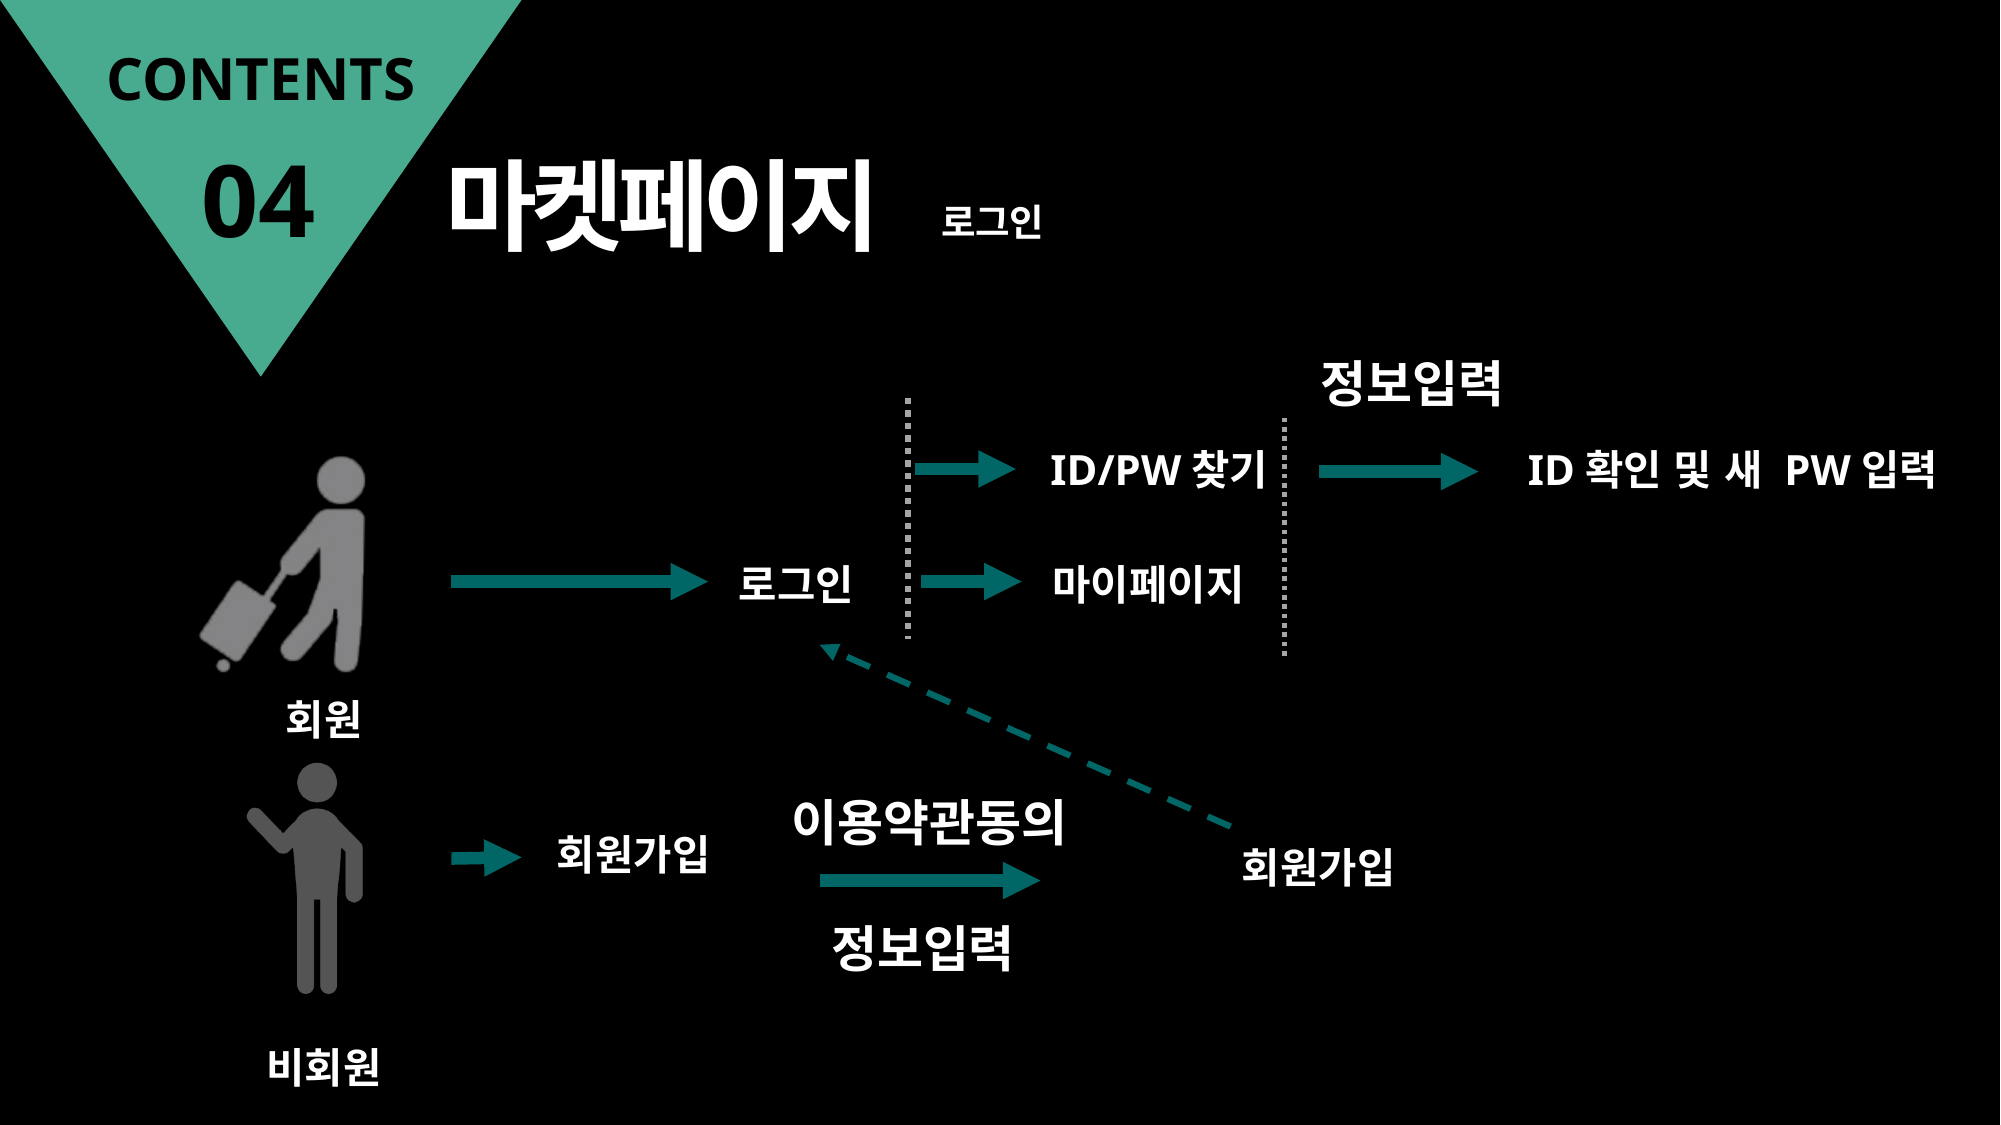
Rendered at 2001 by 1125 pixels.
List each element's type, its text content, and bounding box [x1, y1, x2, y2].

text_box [819, 644, 1231, 827]
picture [184, 449, 392, 715]
text_box 로그인 [926, 191, 1060, 252]
text_box CONTENTS 04 [91, 35, 430, 270]
text_box 회원가입 [541, 821, 726, 887]
text_box ID확인 및 새 PW입력 [1513, 436, 1953, 501]
text_box 마켓페이지 [431, 136, 1551, 271]
text_box 로그인 [723, 551, 870, 617]
text_box 정보입력 [816, 909, 1030, 985]
text_box [0, 0, 523, 135]
text_box [185, 270, 336, 379]
text_box 비회원 [251, 1034, 397, 1100]
picture [235, 758, 384, 998]
text_box 회원가입 [1226, 834, 1411, 900]
text_box 정보입력 [1305, 344, 1520, 420]
text_box 이용약관동의 [777, 783, 1083, 859]
text_box 회원 [270, 715, 378, 752]
text_box 마이페이지 [1037, 551, 1260, 617]
text_box ID/PW찾기 [1035, 436, 1284, 501]
